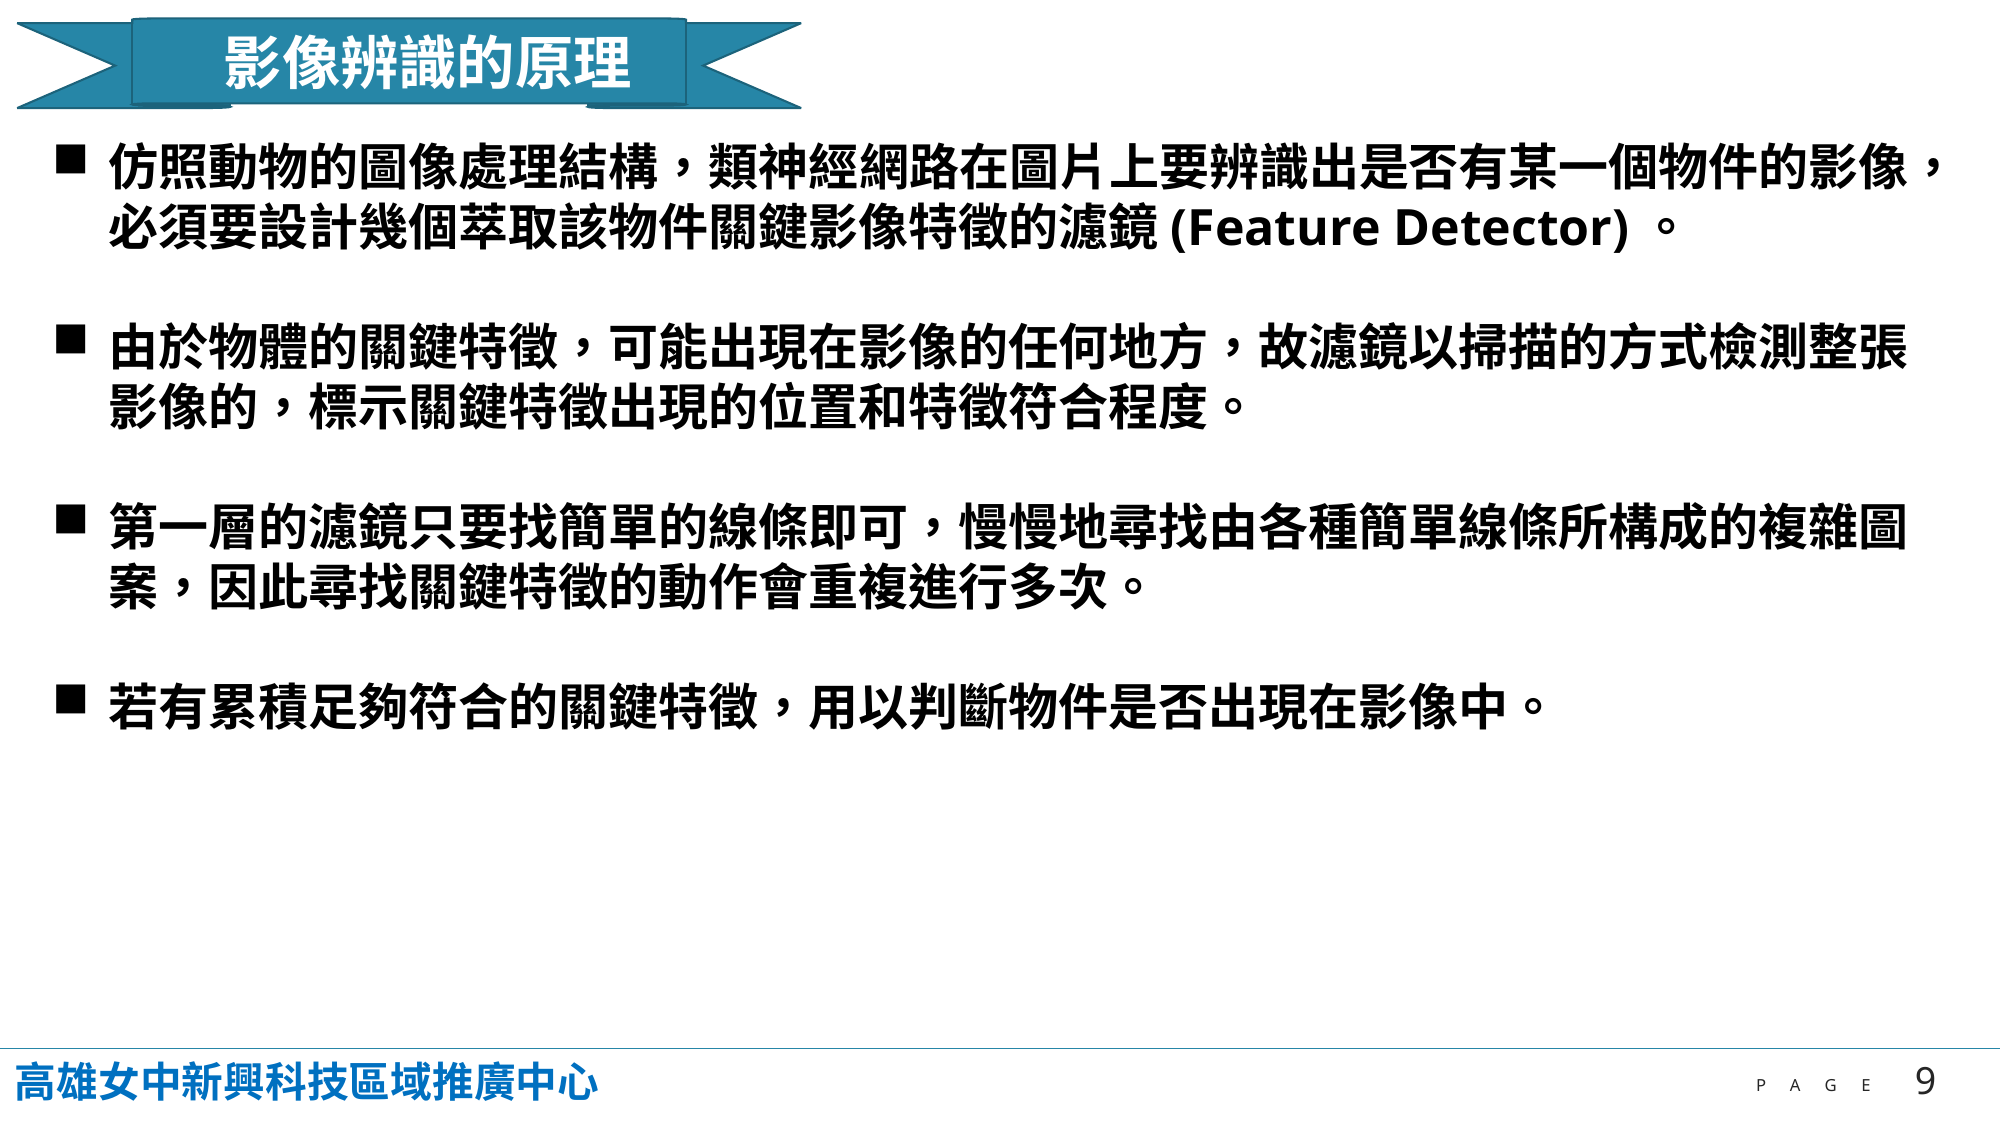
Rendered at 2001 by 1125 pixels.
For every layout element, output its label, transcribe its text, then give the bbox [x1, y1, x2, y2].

text_box 高雄女中新興科技區域推廣中心 [0, 1049, 636, 1113]
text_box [17, 18, 802, 109]
text_box 仿照動物的圖像處理結構，類神經網路在圖片上要辨識出是否有某一個物件的影像，必須要設計幾個萃取該物件關鍵影像特徵的濾鏡(Feature Detector)。 由於物體的關鍵特徵，可能出現在影像的任何地方，故濾鏡以掃描的方式檢測整張影像的，標示關鍵特徵出現的位置和特徵符合程度。 第一層的濾鏡只要找簡單的線條即可，慢慢地尋找由各種簡單線條所構成的複雜圖案，因此尋找關鍵特徵的動作會重複進行多次。 若有累積足夠符合的關鍵特徵，用以判斷物件是否出現在影像中。 [37, 127, 1962, 743]
